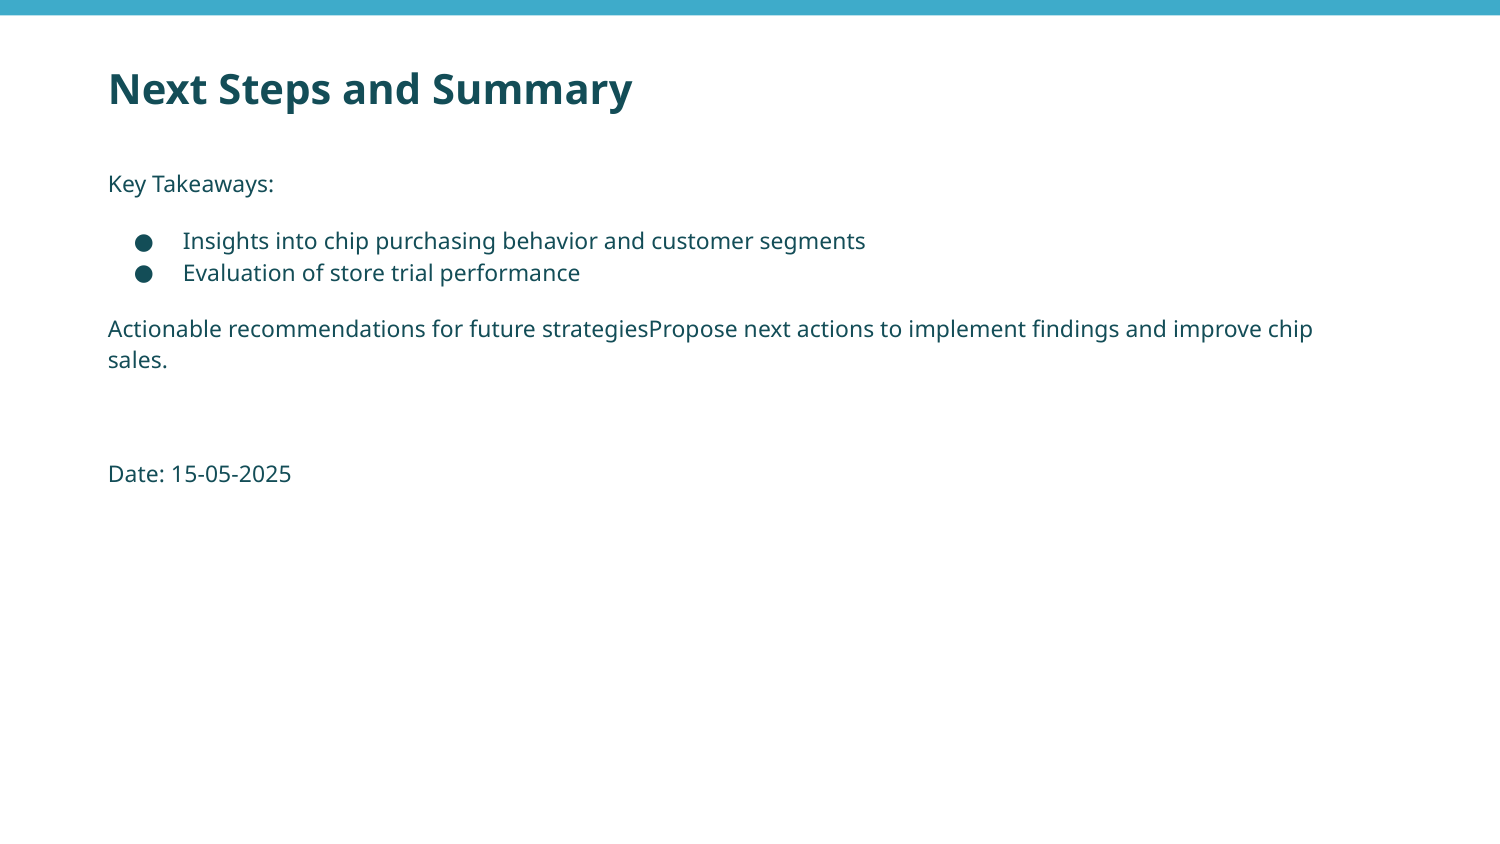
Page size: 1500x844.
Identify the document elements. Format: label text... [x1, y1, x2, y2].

list Key Takeaways: Insights into chip purchasing behavior and customer segments Evaluation of store trial performance Actionable recommendations for future strategiesPropose next actions to implement findings and improve chip sales. Date: 15-05-2025 [92, 150, 1369, 601]
title Next Steps and Summary [92, 48, 1408, 143]
